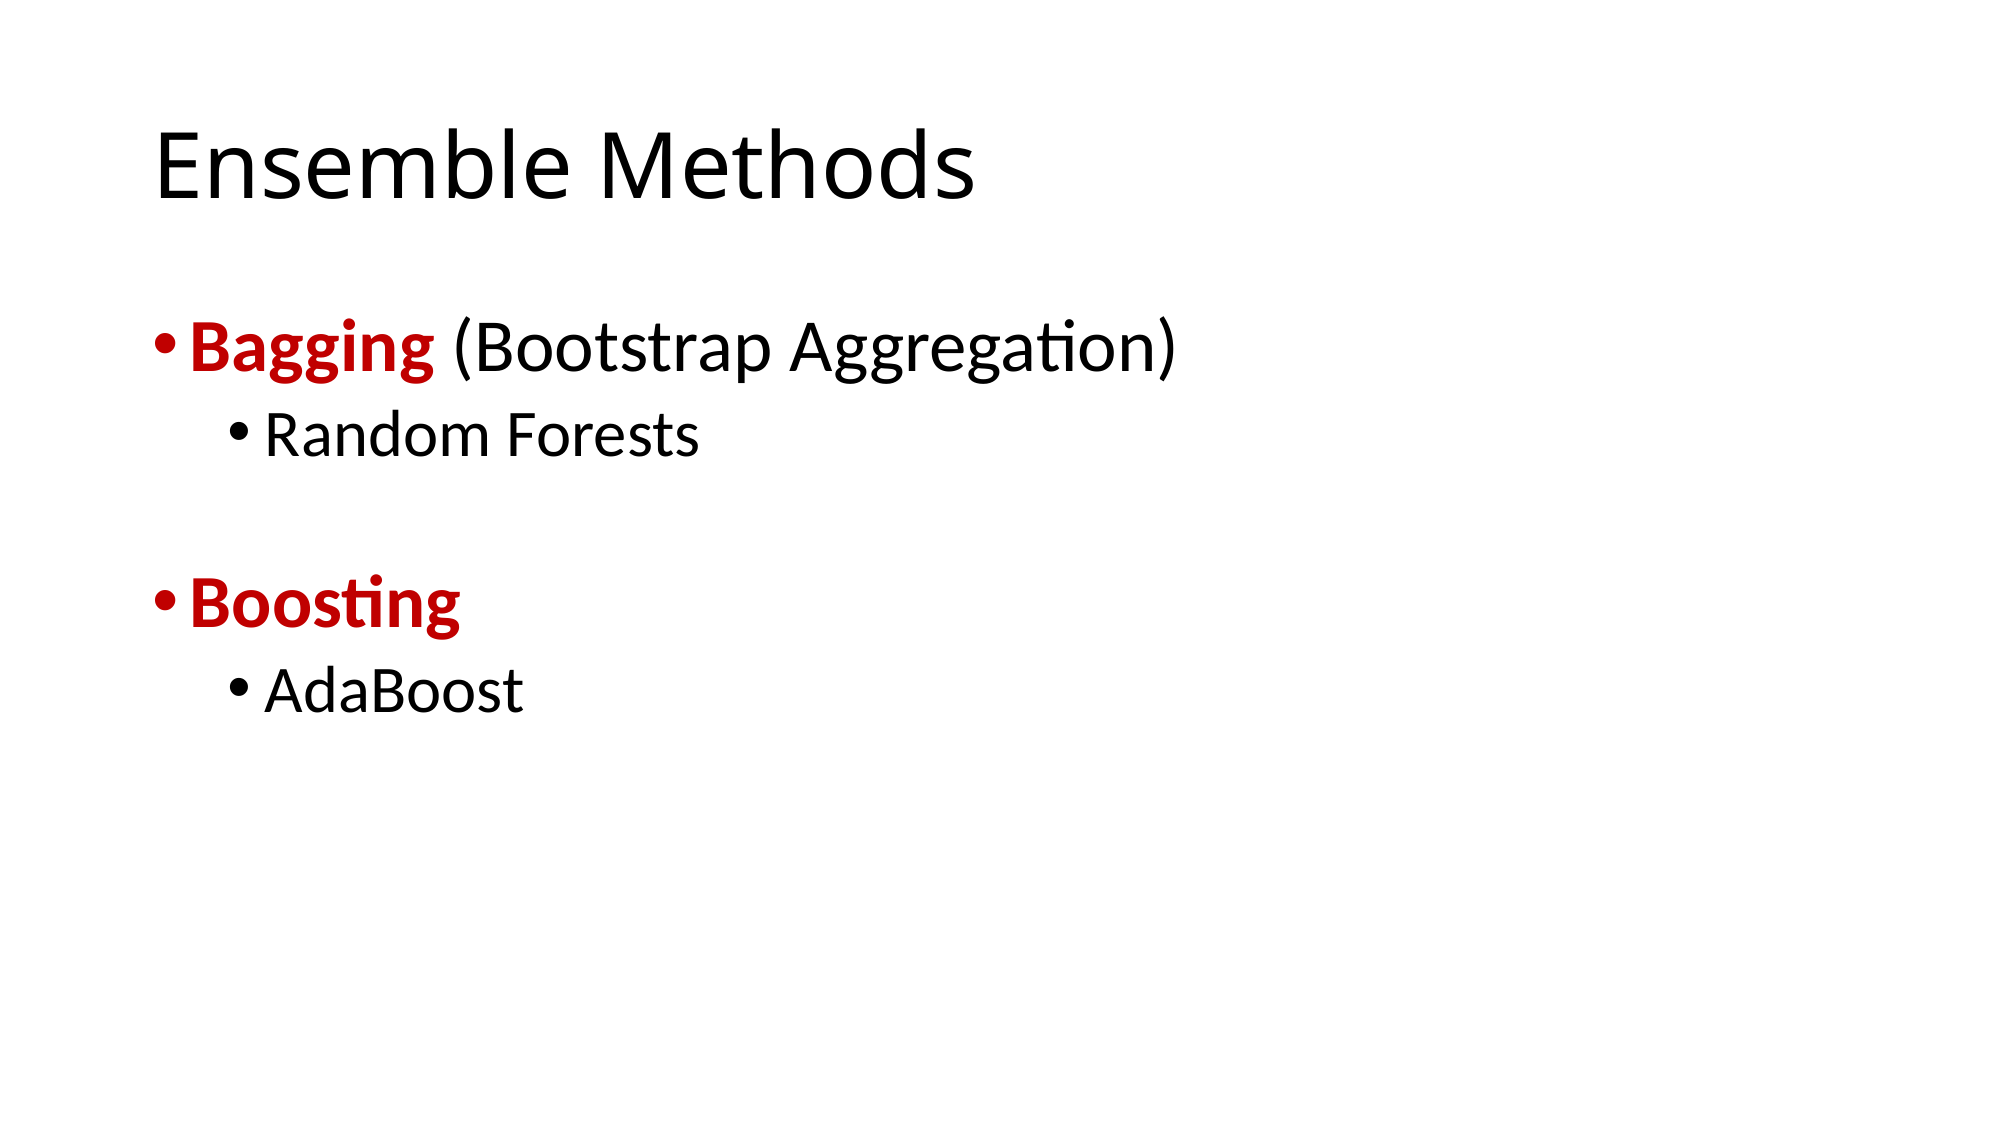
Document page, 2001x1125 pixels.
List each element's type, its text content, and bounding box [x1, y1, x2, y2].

title Ensemble Methods [137, 59, 1863, 278]
list Bagging (Bootstrap Aggregation) Random Forests Boosting AdaBoost [137, 299, 1863, 1014]
